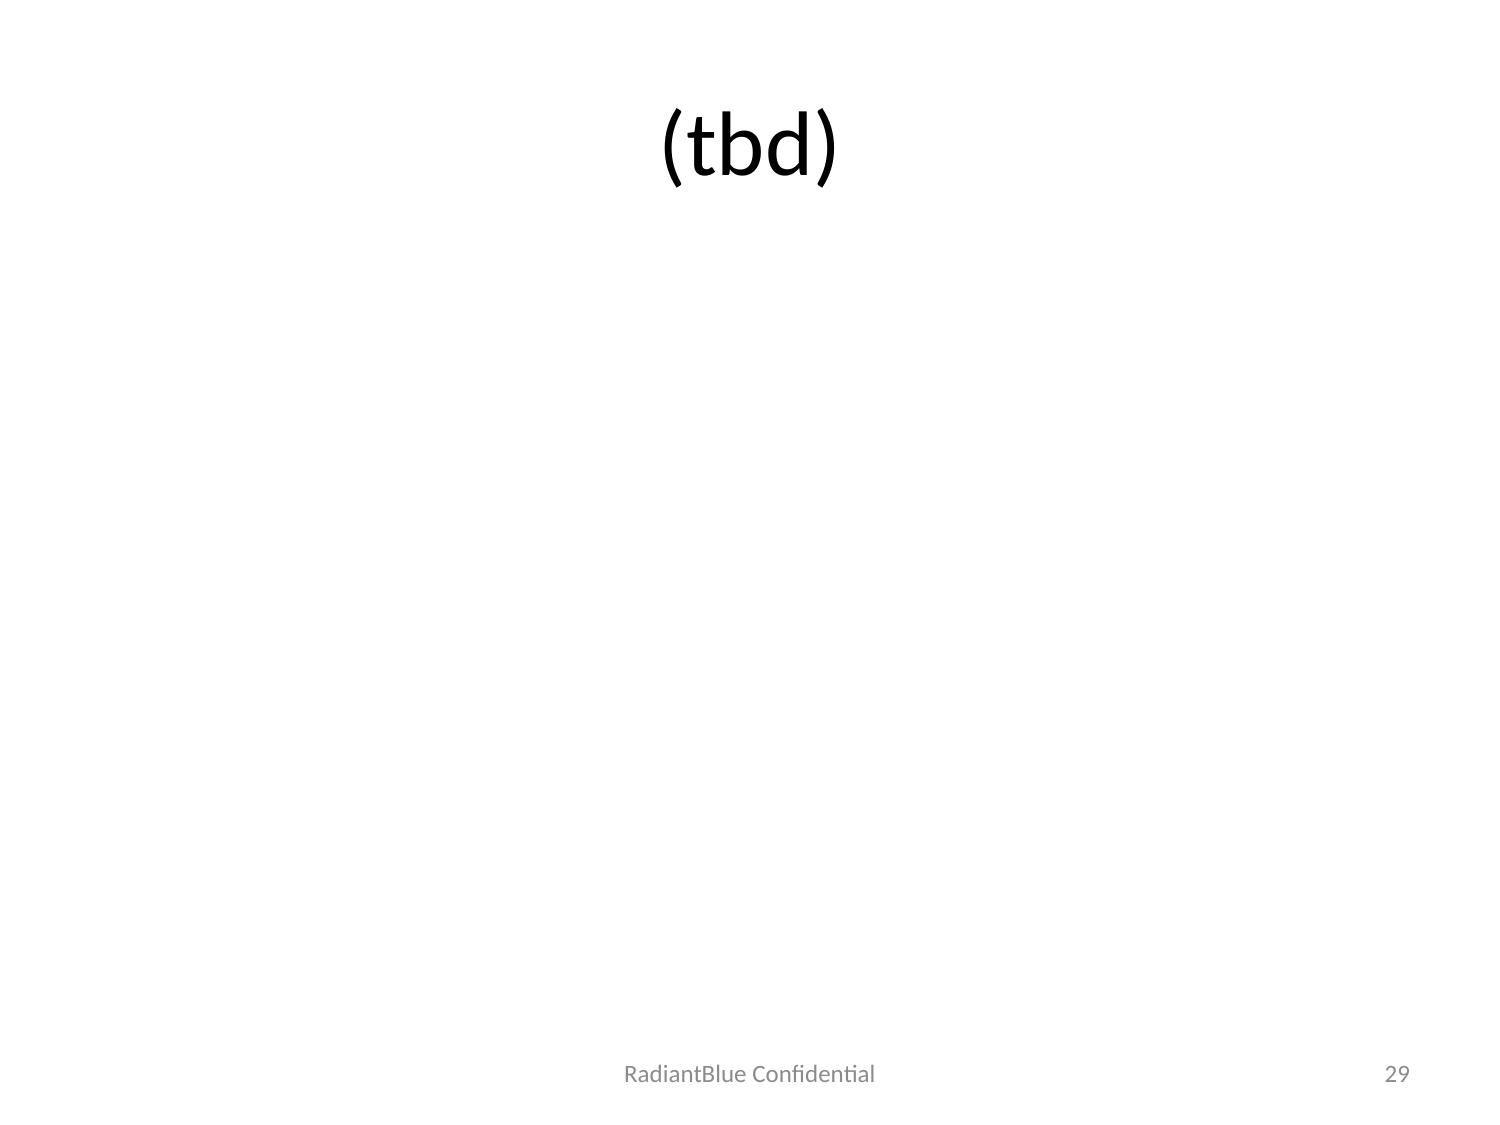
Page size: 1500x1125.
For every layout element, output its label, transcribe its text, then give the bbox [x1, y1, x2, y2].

slide_number 29 [1074, 1042, 1425, 1103]
title (tbd) [75, 45, 1425, 233]
footer RadiantBlue Confidential [512, 1042, 988, 1103]
